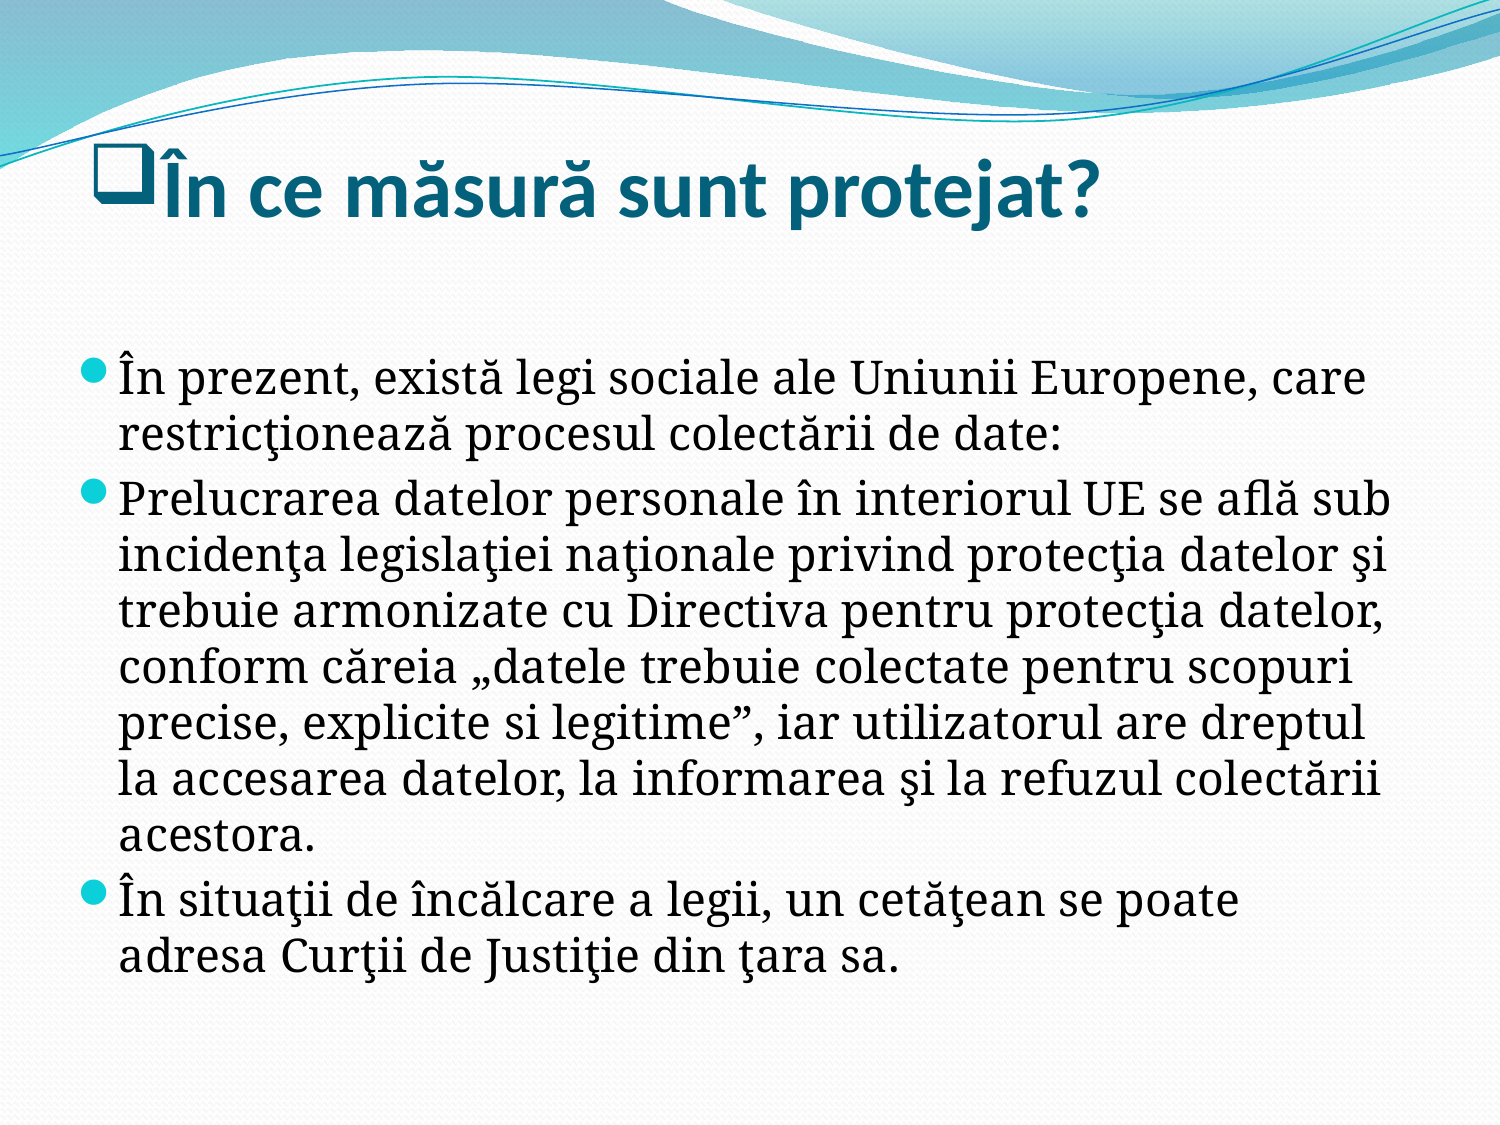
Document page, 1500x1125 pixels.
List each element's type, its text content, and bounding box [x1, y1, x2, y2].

list În prezent, există legi sociale ale Uniunii Europene, care restricţionează procesul colectării de date: Prelucrarea datelor personale în interiorul UE se află sub incidenţa legislaţiei naţionale privind protecţia datelor şi trebuie armonizate cu Directiva pentru protecţia datelor, conform căreia „datele trebuie colectate pentru scopuri precise, explicite si legitime”, iar utilizatorul are dreptul la accesarea datelor, la informarea şi la refuzul colectării acestora. În situaţii de încălcare a legii, un cetăţean se poate adresa Curţii de Justiţie din ţara sa. [62, 275, 1413, 995]
title În ce măsură sunt protejat? [87, 149, 1438, 335]
